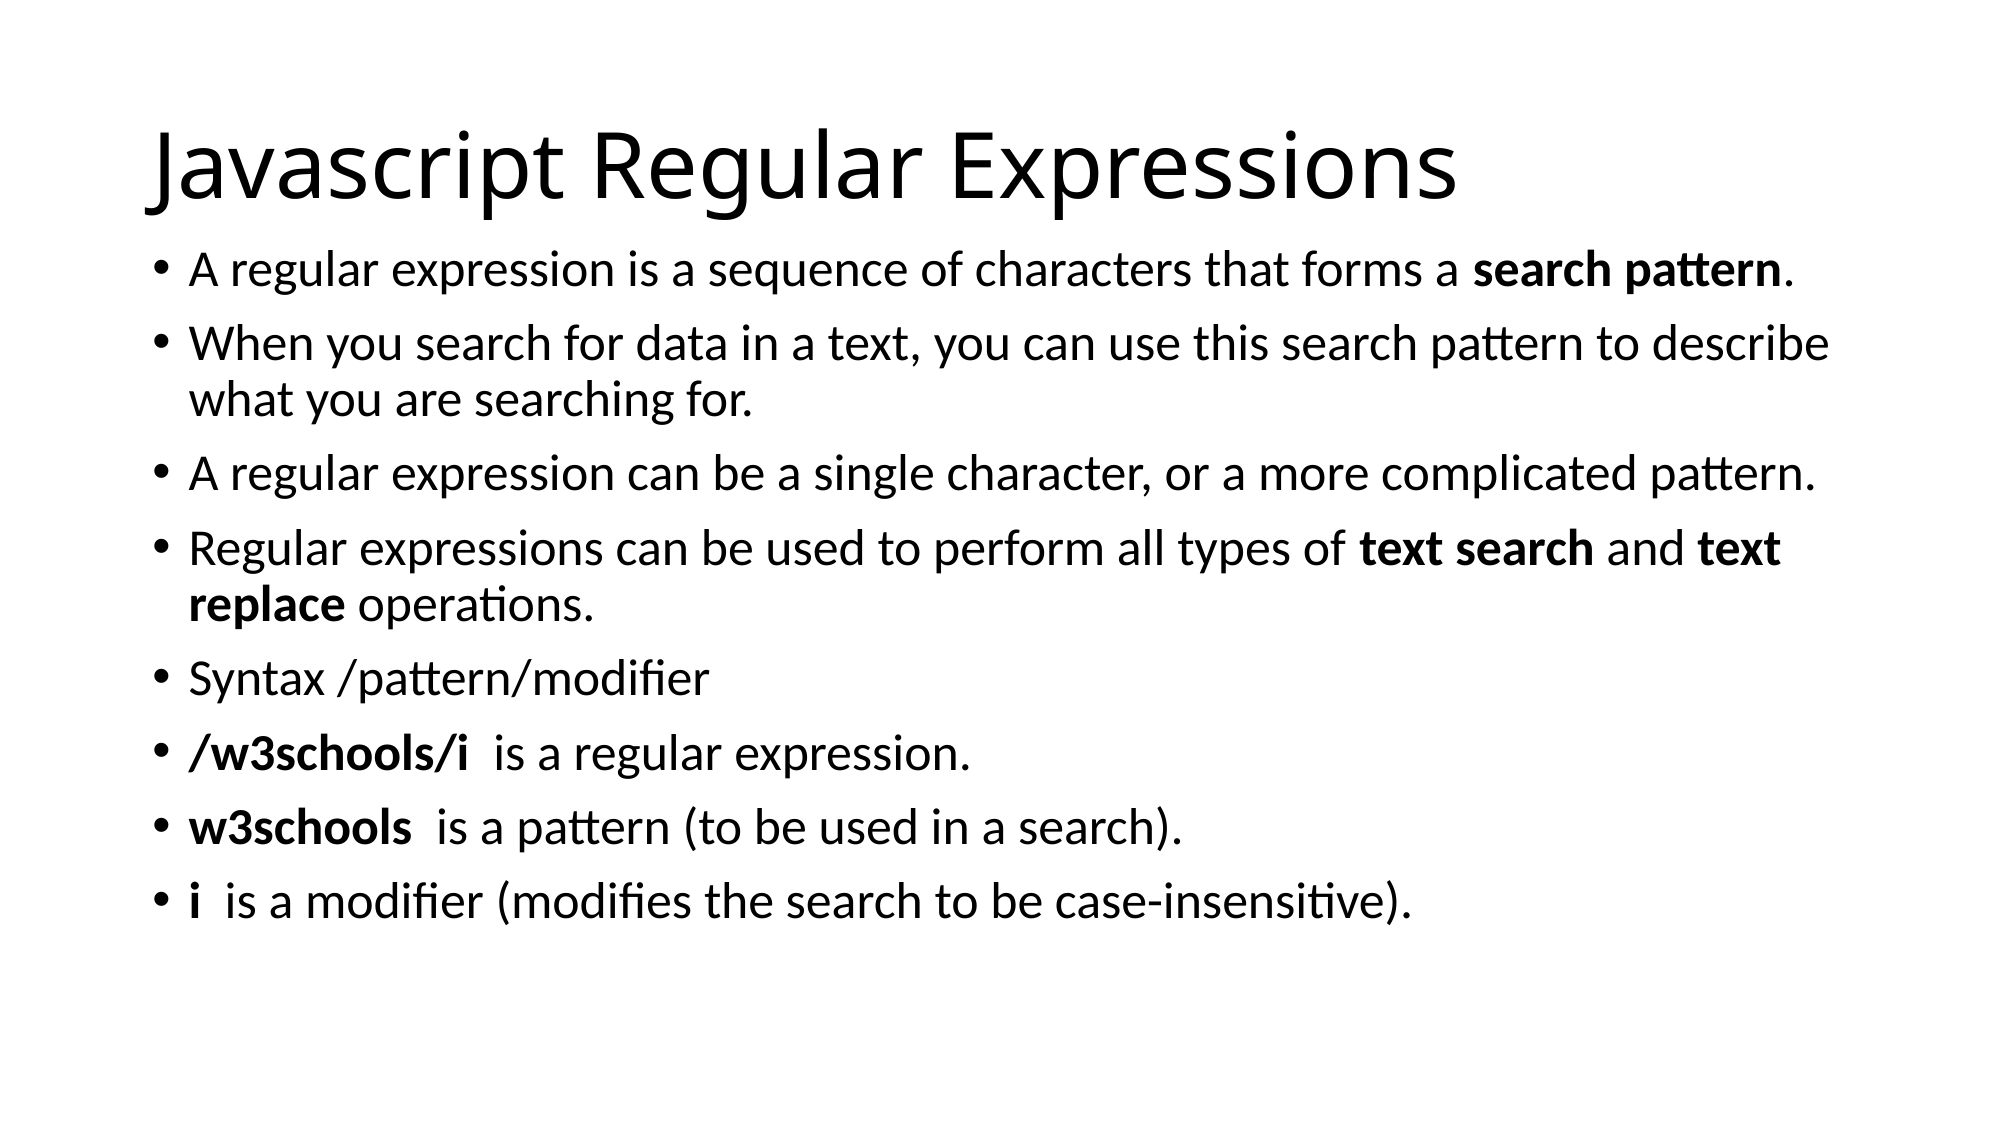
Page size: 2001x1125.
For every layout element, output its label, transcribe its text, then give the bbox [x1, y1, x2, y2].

title Javascript Regular Expressions [137, 59, 1863, 233]
list A regular expression is a sequence of characters that forms a search pattern. When you search for data in a text, you can use this search pattern to describe what you are searching for. A regular expression can be a single character, or a more complicated pattern. Regular expressions can be used to perform all types of text search and text replace operations. Syntax /pattern/modifier /w3schools/i is a regular expression. w3schools is a pattern (to be used in a search). i is a modifier (modifies the search to be case-insensitive). [137, 233, 1863, 948]
